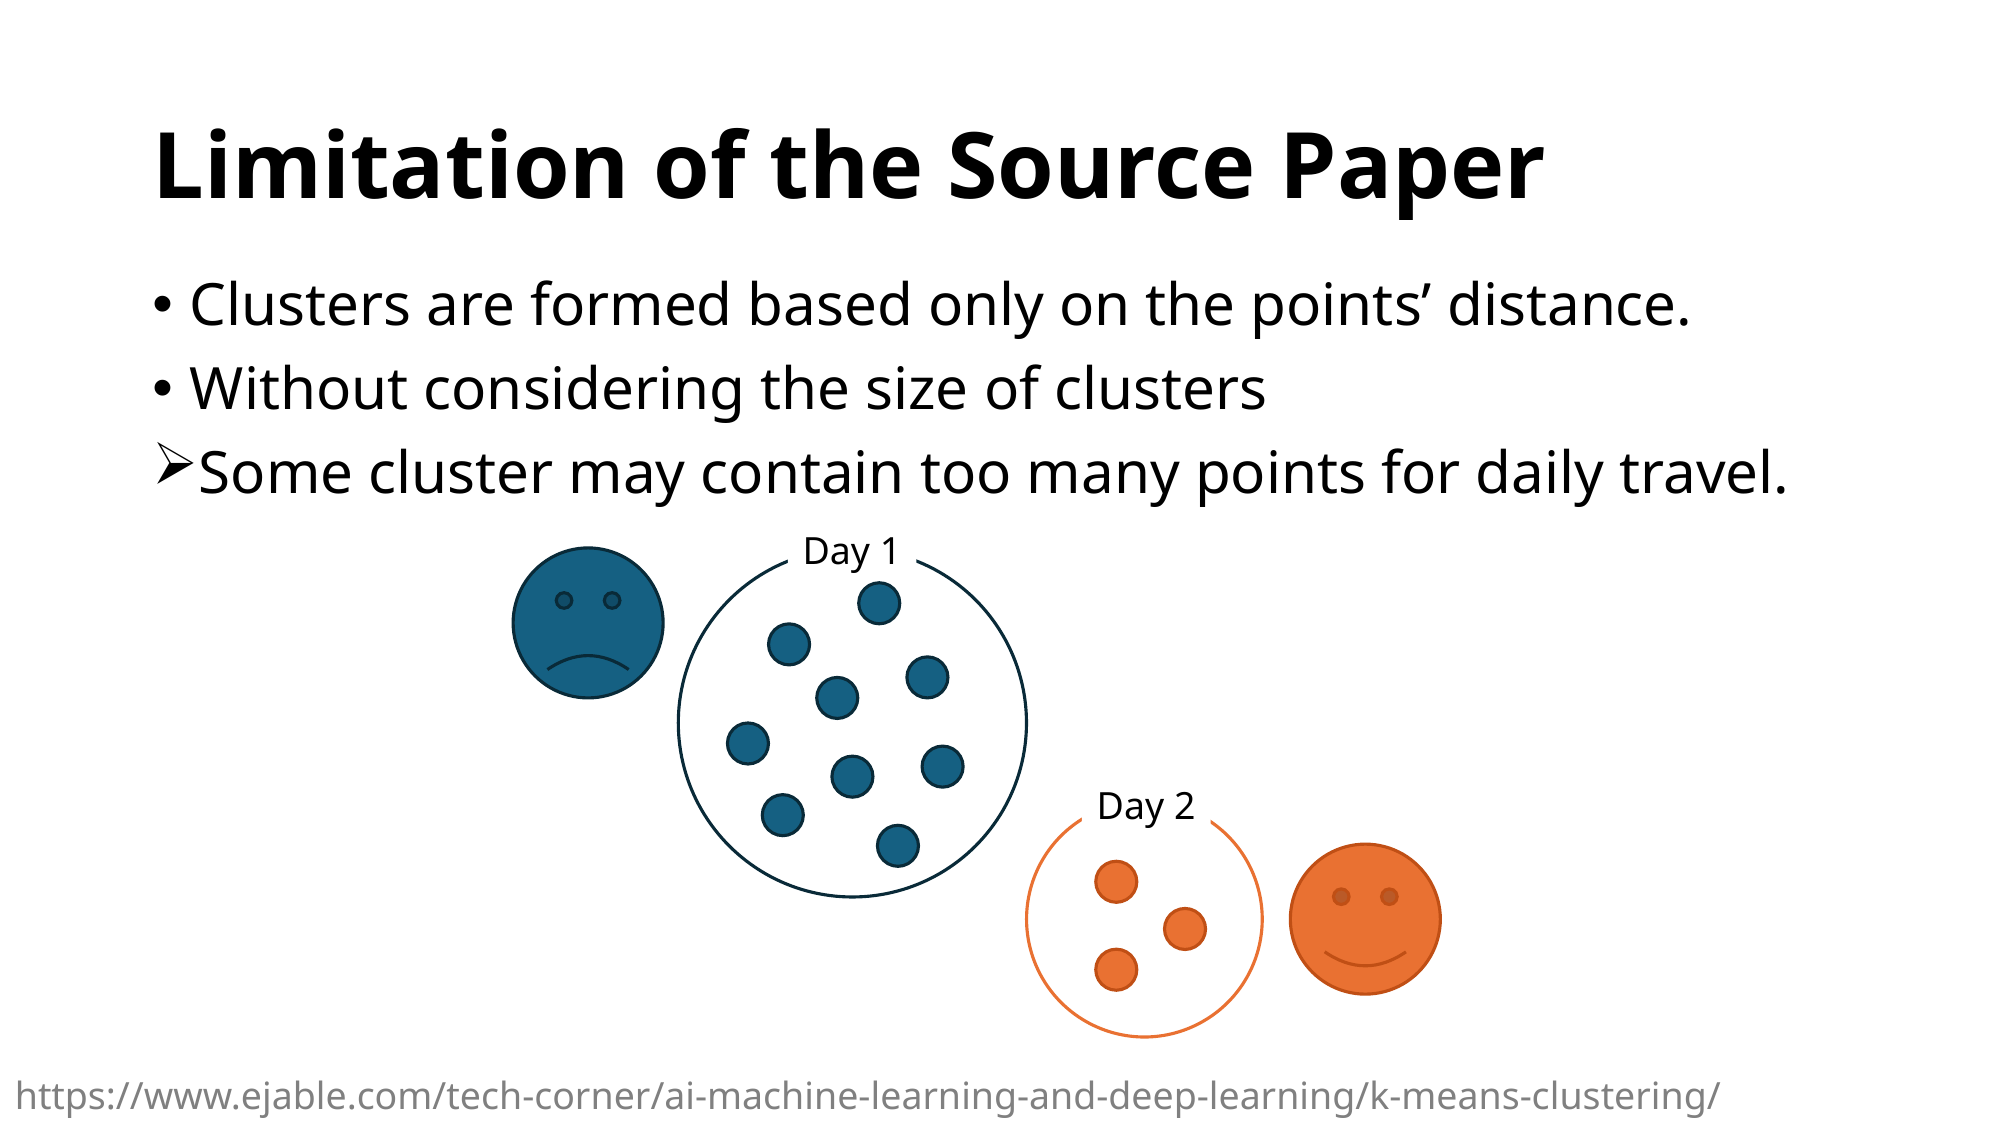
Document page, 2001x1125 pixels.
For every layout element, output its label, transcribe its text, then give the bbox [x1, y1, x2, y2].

text_box https://www.ejable.com/tech-corner/ai-machine-learning-and-deep-learning/k-means-clustering/ [0, 1064, 1893, 1125]
list Clusters are formed based only on the points’ distance. Without considering the size of clusters Some cluster may contain too many points for daily travel. [137, 267, 1863, 982]
title Limitation of the Source Paper [137, 59, 1863, 267]
text_box Day 1 [787, 519, 917, 547]
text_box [512, 547, 1441, 1038]
